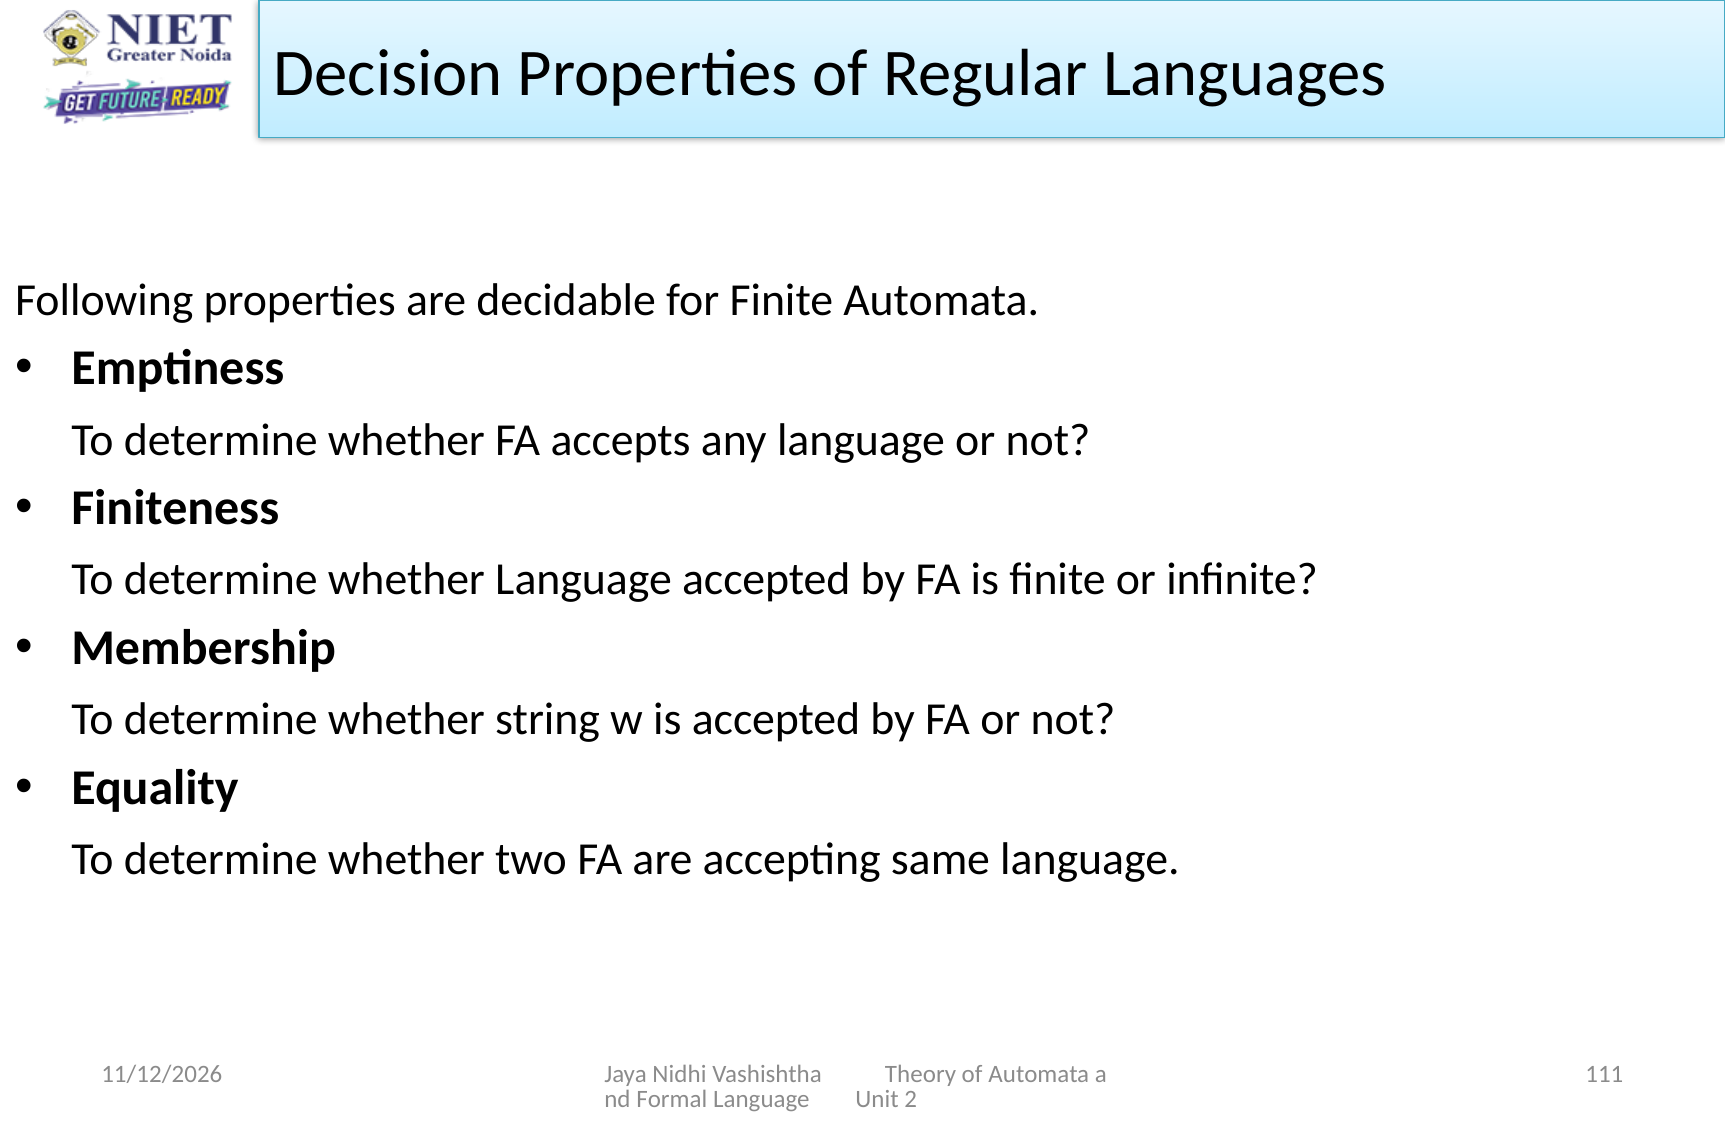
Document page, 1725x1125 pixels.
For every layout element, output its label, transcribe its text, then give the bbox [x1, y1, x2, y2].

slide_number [86, 1042, 489, 1103]
list Following properties are decidable for Finite Automata. Emptiness To determine whether FA accepts any language or not? Finiteness To determine whether Language accepted by FA is finite or infinite? Membership To determine whether string w is accepted by FA or not? Equality To determine whether two FA are accepting same language. [0, 262, 1553, 1005]
footer Jaya Nidhi Vashishtha Theory of Automata and Formal Language Unit 2 [589, 1042, 1136, 1103]
slide_number 111 [1236, 1042, 1639, 1103]
text_box Decision Properties of Regular Languages [275, 0, 1725, 138]
picture [0, 0, 274, 135]
